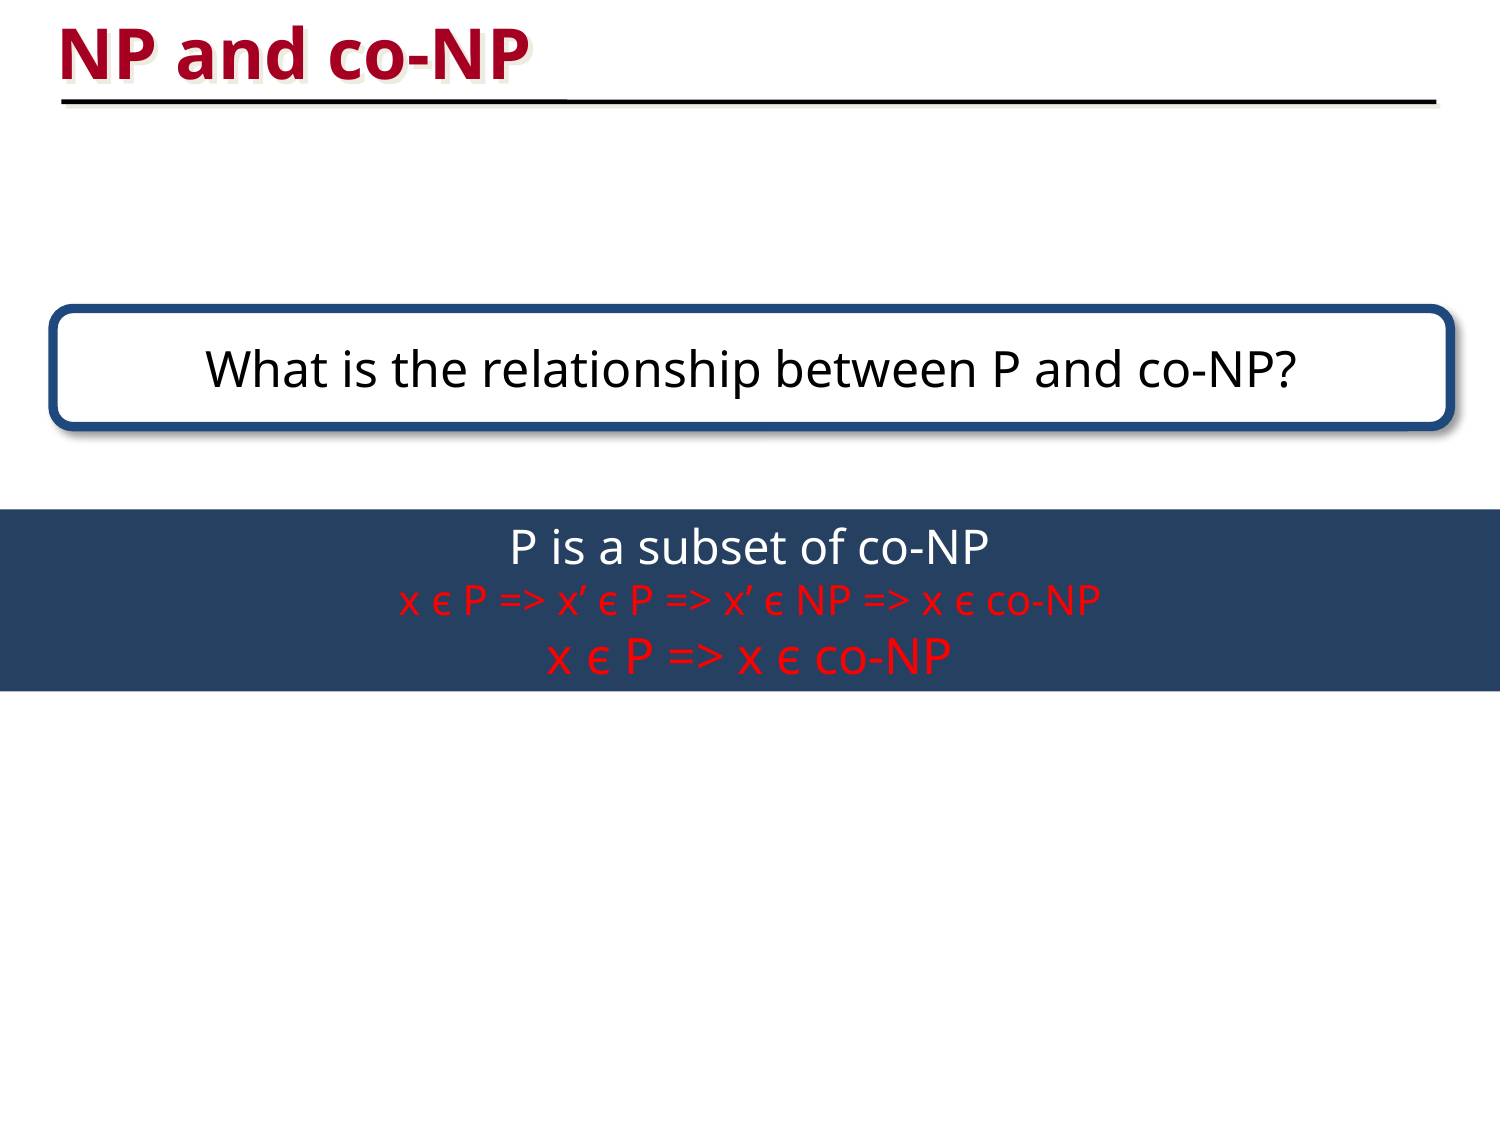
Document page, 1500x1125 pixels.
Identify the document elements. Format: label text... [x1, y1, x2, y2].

text_box What is the relationship between P and co-NP? [53, 308, 1451, 427]
text_box P is a subset of co-NP x є P => x’ є P => x’ є NP => x є co-NP x є P => x є co-NP [0, 509, 1500, 692]
text_box NP and co-NP [41, 1, 1316, 102]
